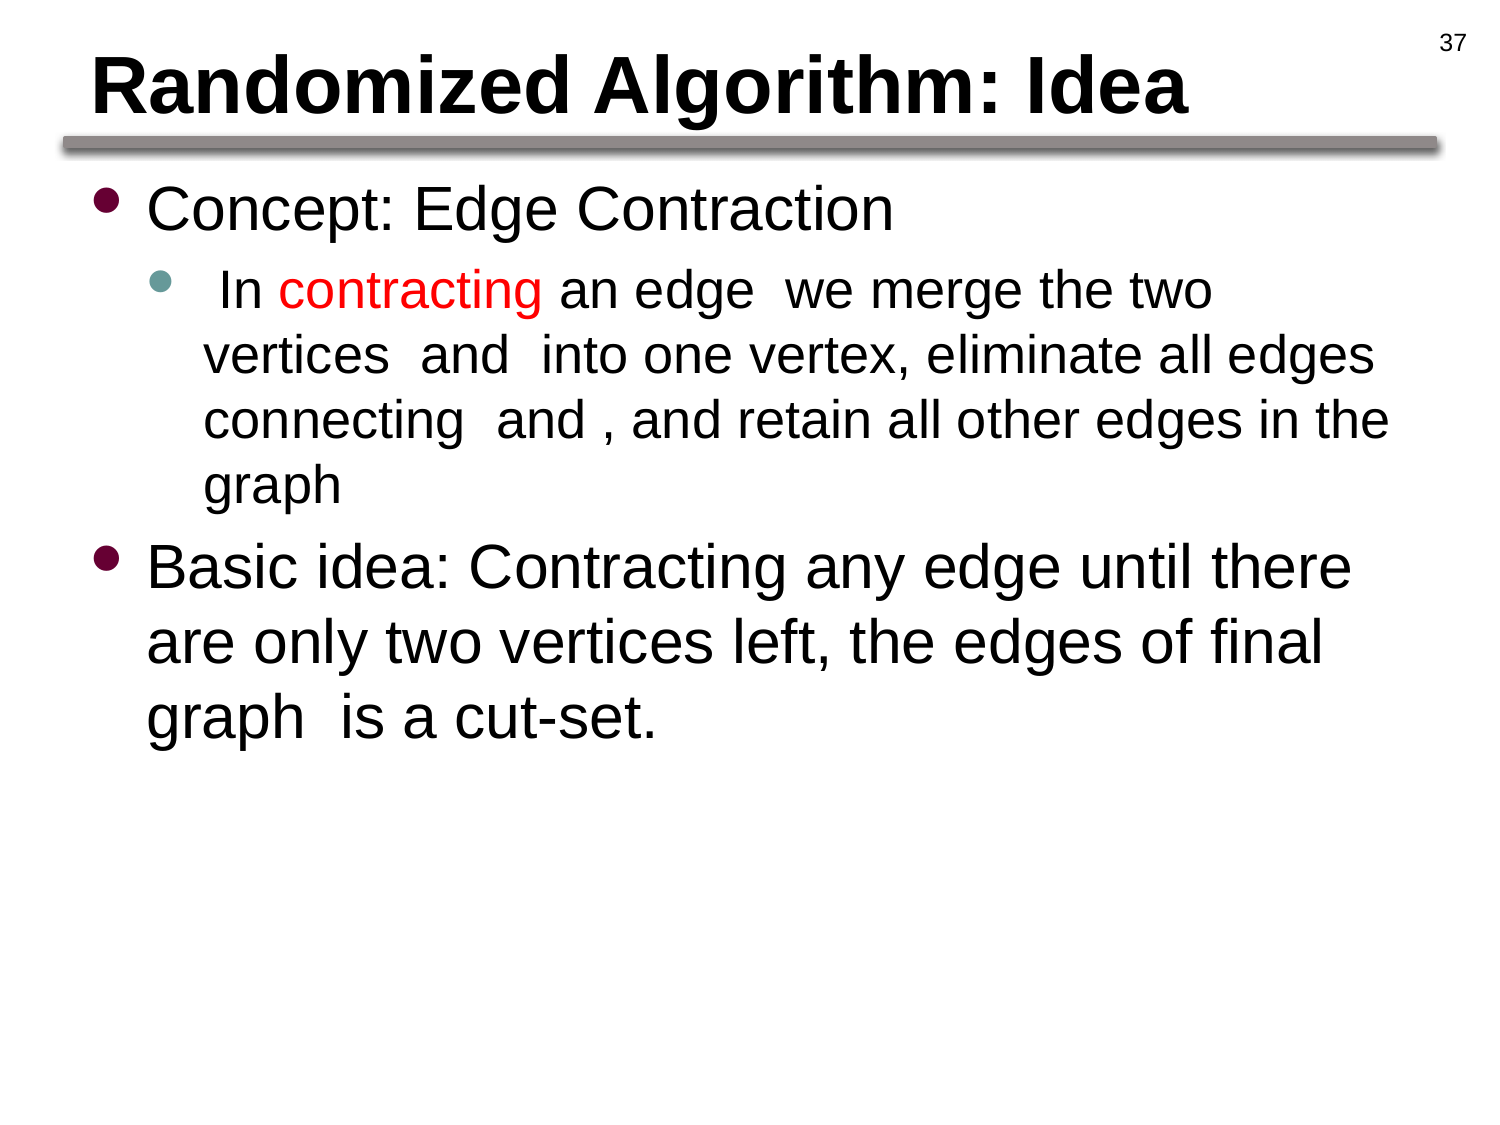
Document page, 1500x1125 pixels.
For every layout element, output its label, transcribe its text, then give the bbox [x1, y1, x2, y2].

slide_number 37 [1131, 18, 1483, 62]
title Randomized Algorithm: Idea [75, 20, 1425, 138]
